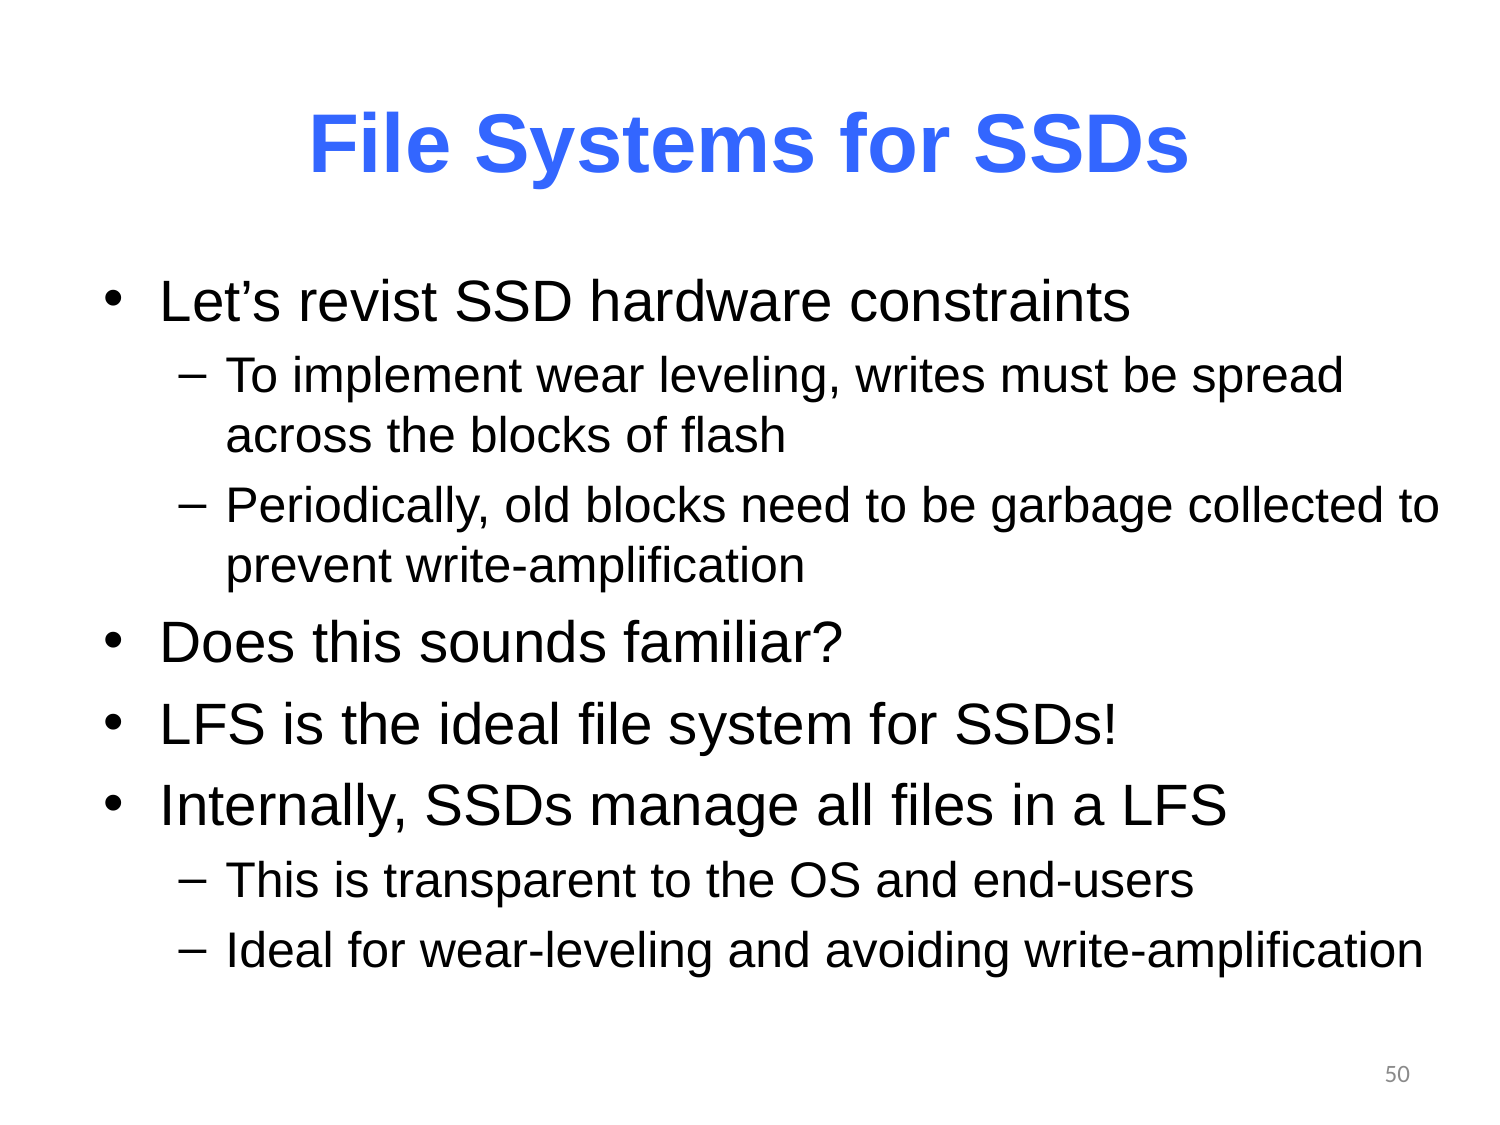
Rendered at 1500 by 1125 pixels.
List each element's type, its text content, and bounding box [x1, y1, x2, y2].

list Let’s revist SSD hardware constraints To implement wear leveling, writes must be spread across the blocks of flash Periodically, old blocks need to be garbage collected to prevent write-amplification Does this sounds familiar? LFS is the ideal file system for SSDs! Internally, SSDs manage all files in a LFS This is transparent to the OS and end-users Ideal for wear-leveling and avoiding write-amplification [88, 255, 1464, 1105]
title File Systems for SSDs [75, 45, 1425, 233]
slide_number 50 [1074, 1042, 1425, 1103]
